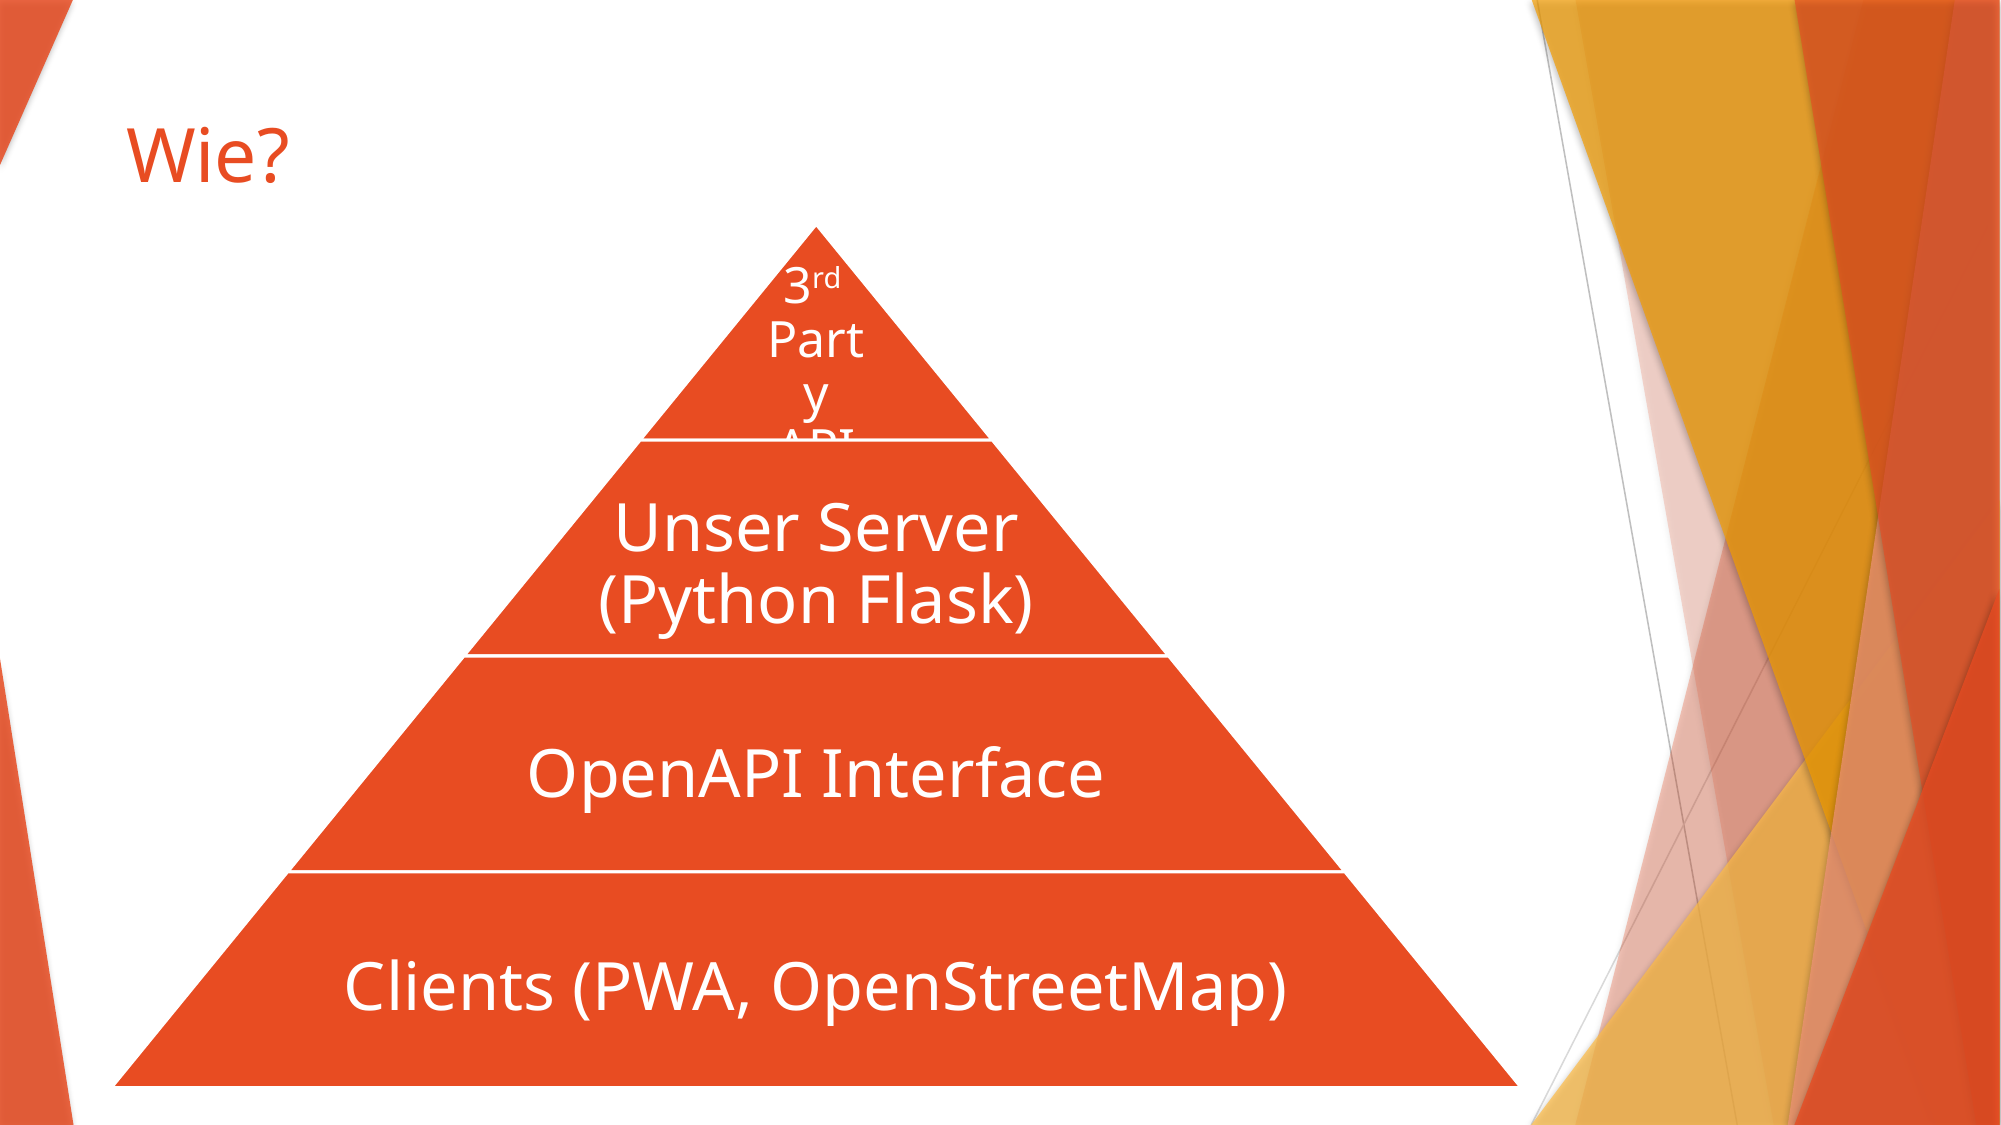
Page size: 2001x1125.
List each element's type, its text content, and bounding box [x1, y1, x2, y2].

title Wie? [111, 99, 1522, 223]
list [110, 223, 1522, 1089]
